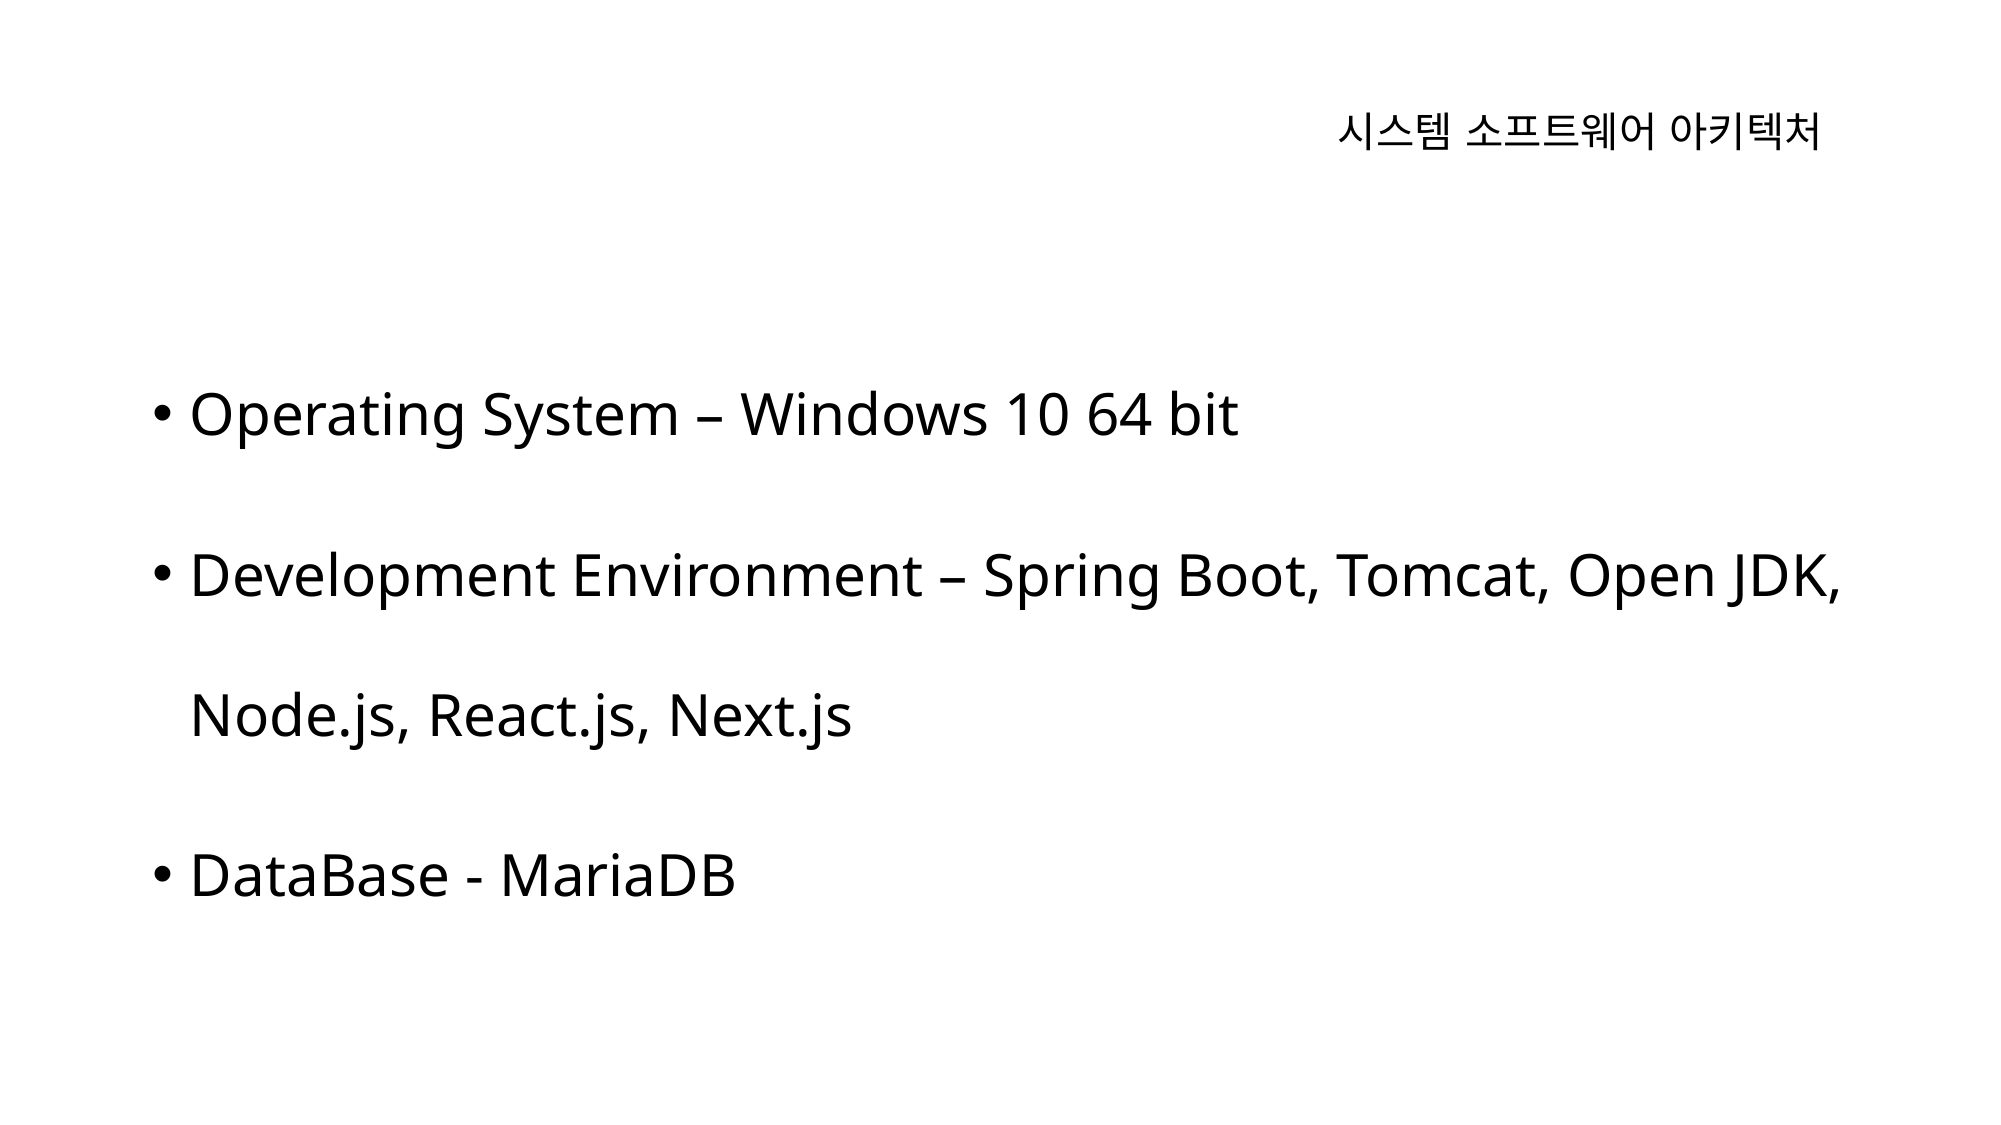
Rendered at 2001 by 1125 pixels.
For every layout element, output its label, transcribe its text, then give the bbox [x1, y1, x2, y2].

list Operating System – Windows 10 64 bit Development Environment – Spring Boot, Tomcat, Open JDK, Node.js, React.js, Next.js DataBase - MariaDB [137, 299, 1863, 1014]
title 시스템 소프트웨어 아키텍처 [1218, 30, 1943, 232]
